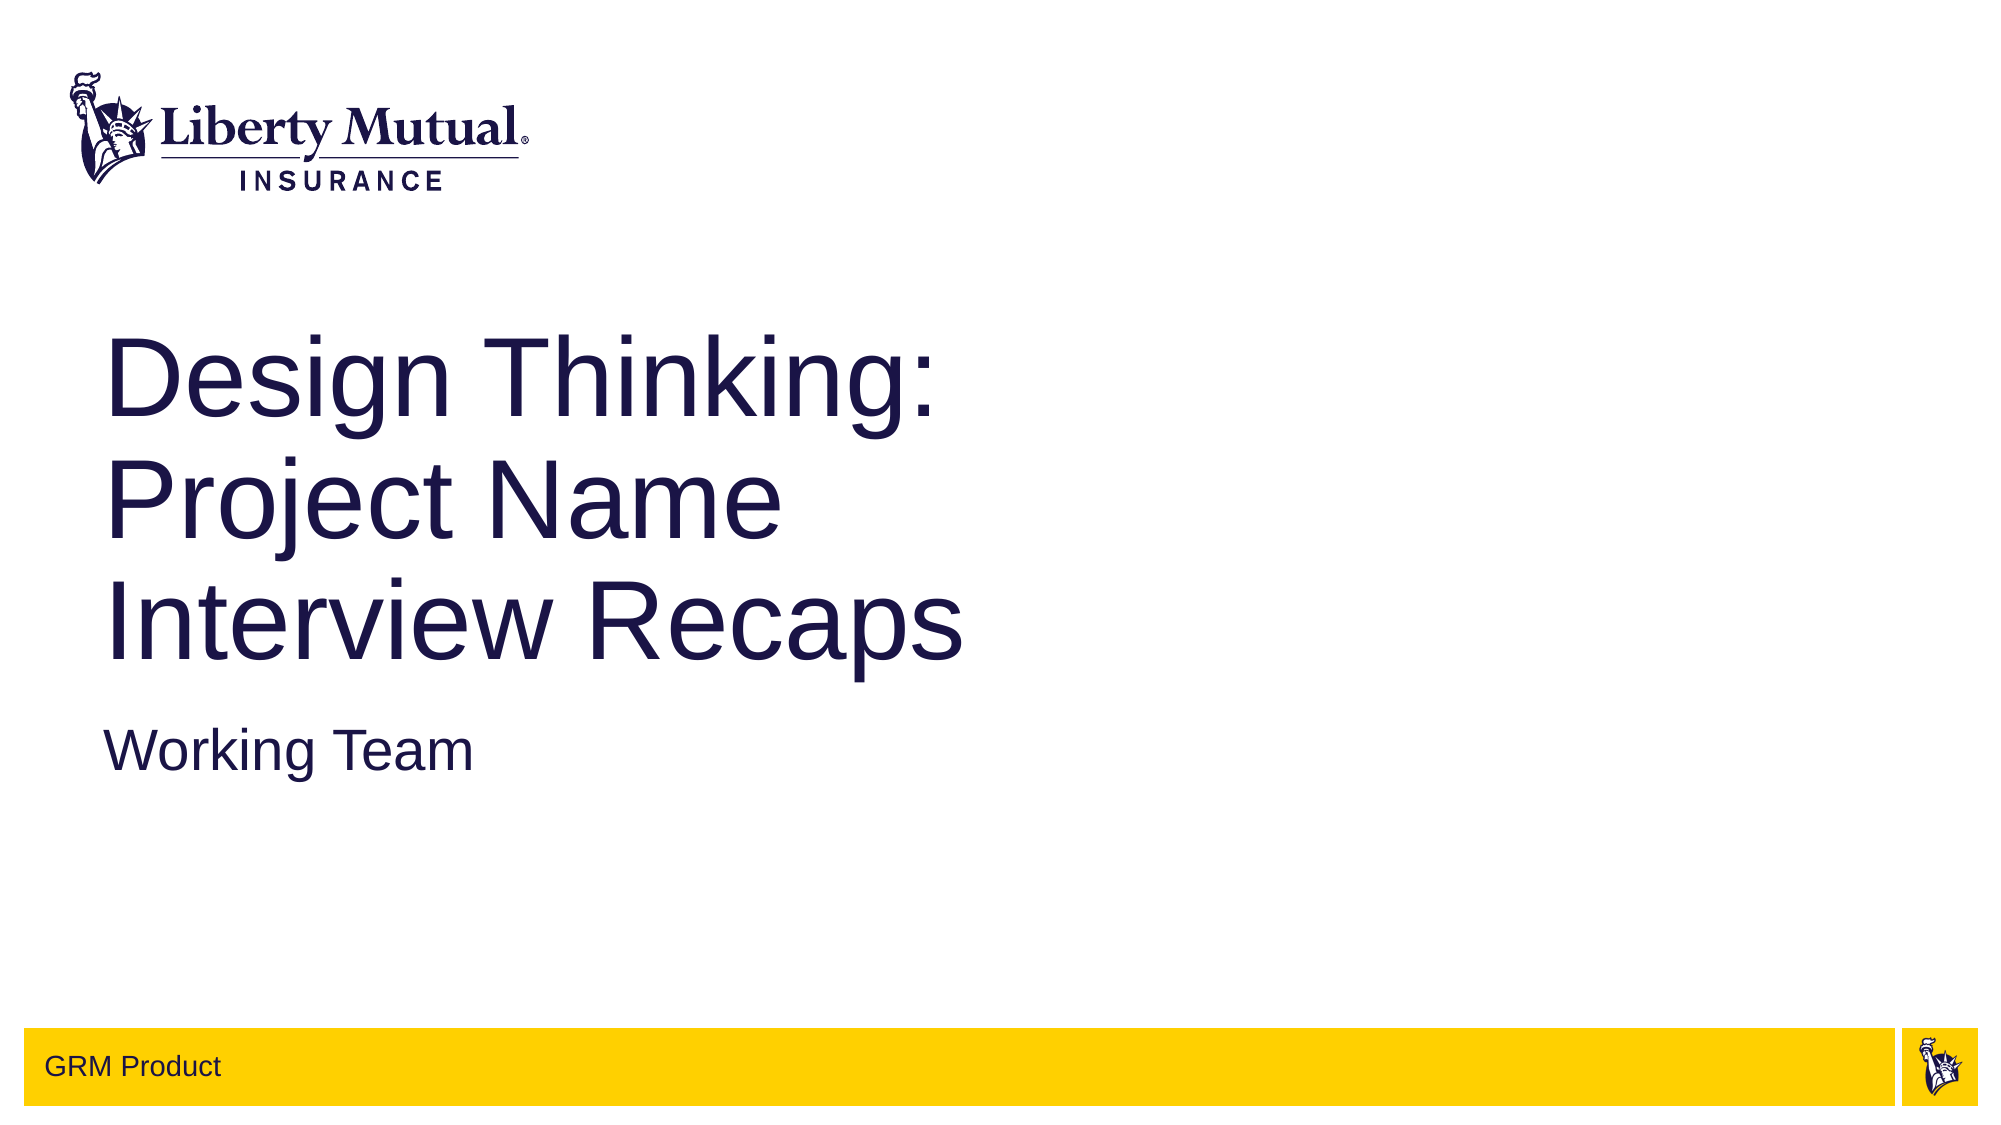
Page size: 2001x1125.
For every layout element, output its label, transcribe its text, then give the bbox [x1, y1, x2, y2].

picture [1902, 1028, 1978, 1106]
subtitle Working Team [88, 712, 1900, 778]
picture [24, 1028, 1895, 1106]
title Design Thinking: Project Name Interview Recaps [88, 282, 1900, 692]
